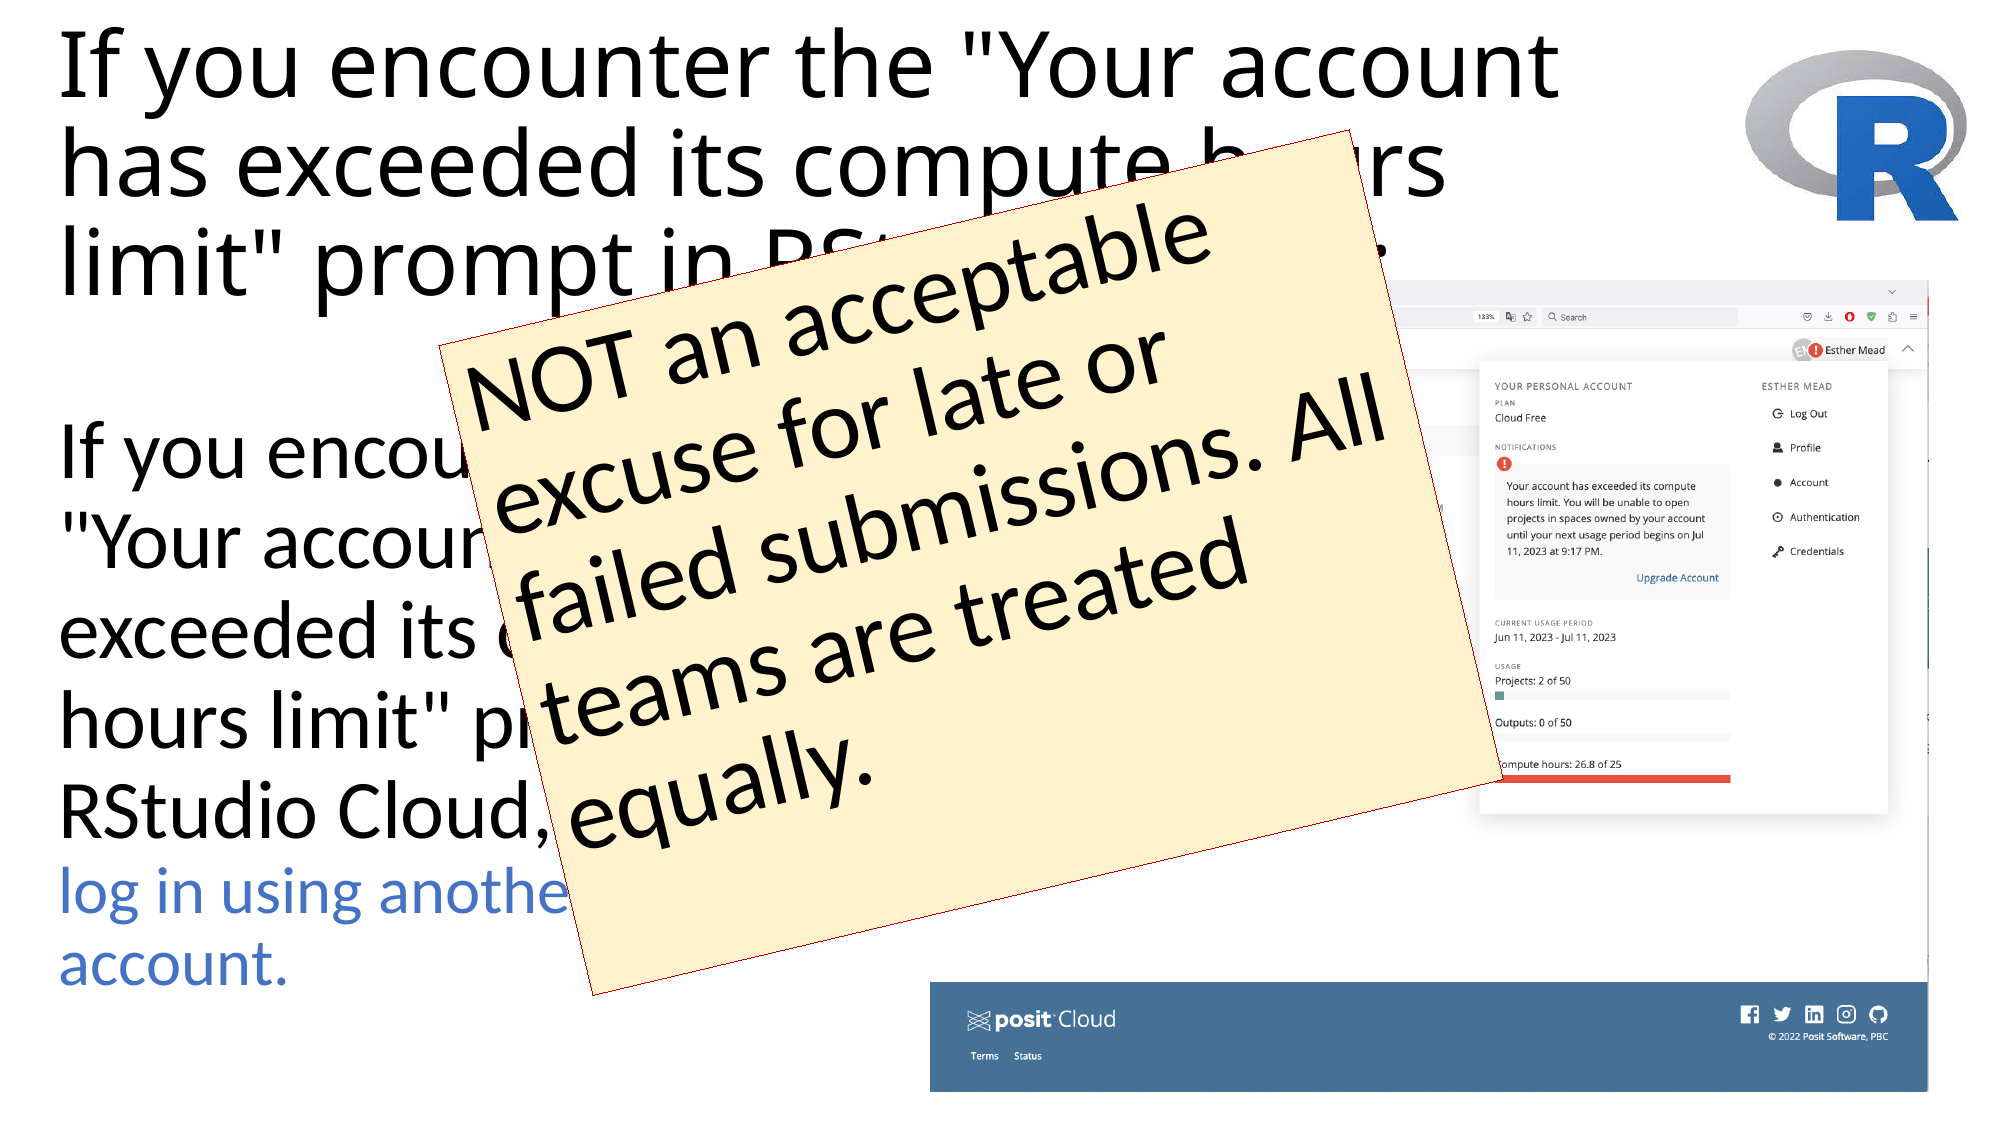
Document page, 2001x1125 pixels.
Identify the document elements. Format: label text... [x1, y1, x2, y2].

picture [1745, 49, 1967, 221]
text_box NOT an acceptable excuse for late or failed submissions. All teams are treated equally. [438, 129, 1386, 996]
picture [930, 280, 1929, 1092]
list If you encounter the "Your account has exceeded its compute hours limit" prompt in RStudio Cloud, simply log in using another Gmail account. [43, 399, 864, 1041]
title If you encounter the "Your account has exceeded its compute hours limit" prompt in RStudio Cloud: [43, 98, 1638, 236]
